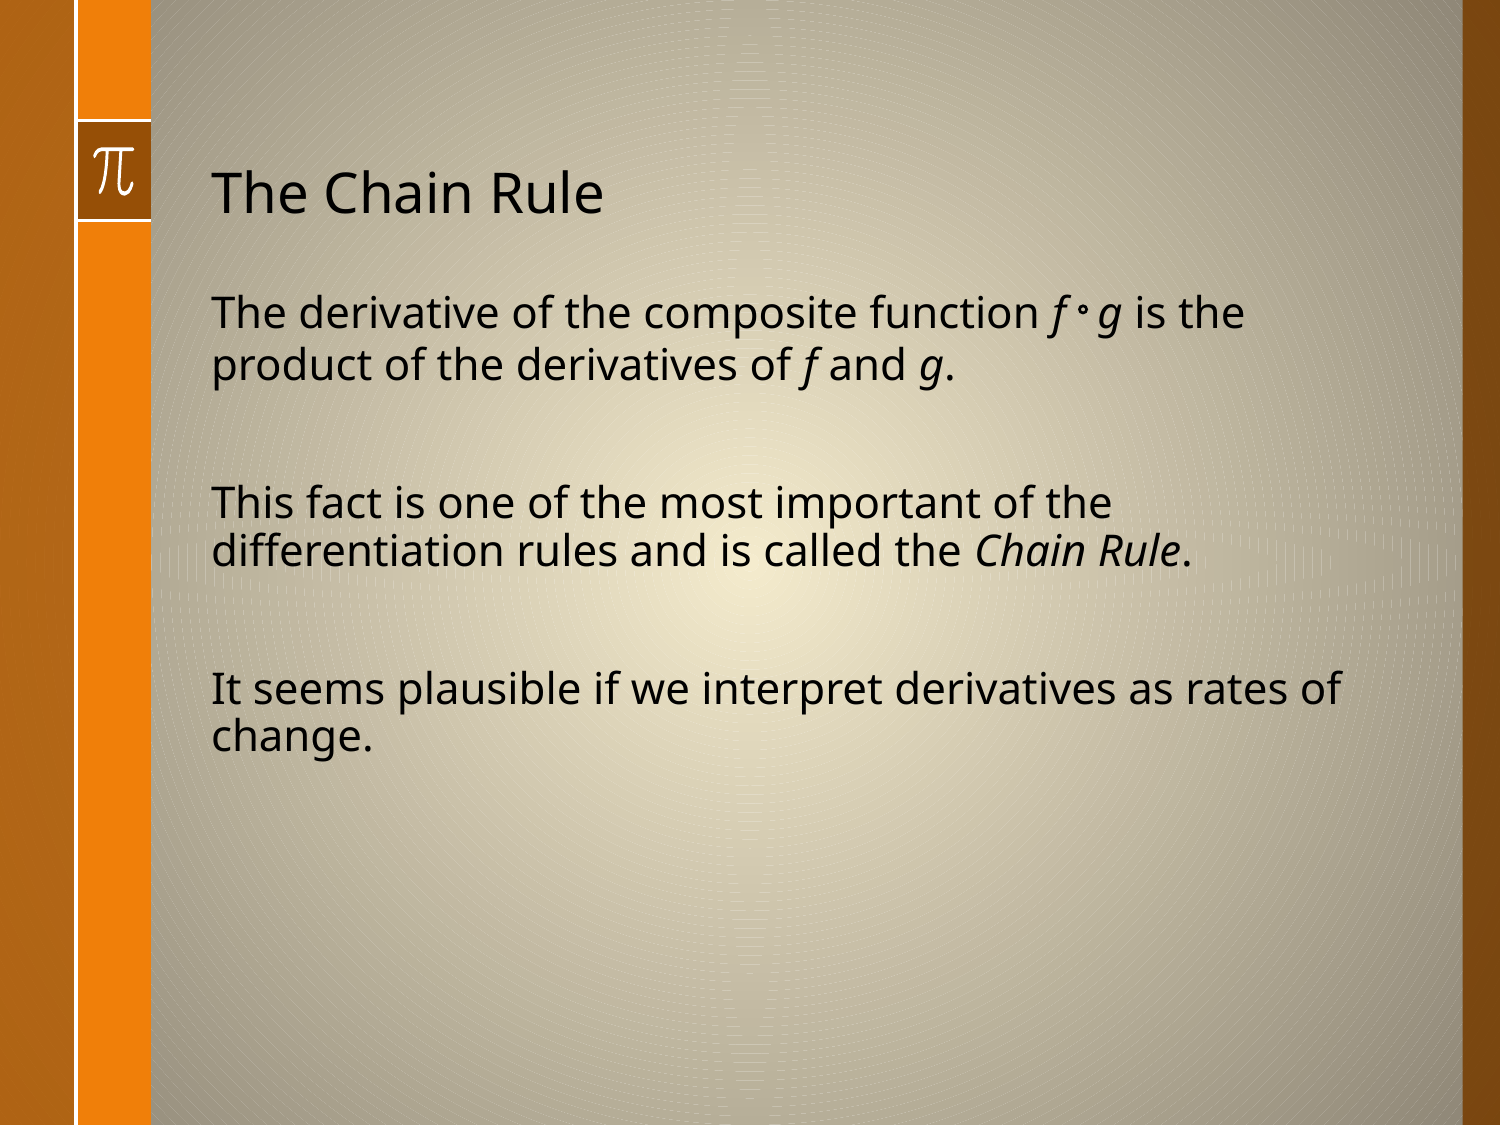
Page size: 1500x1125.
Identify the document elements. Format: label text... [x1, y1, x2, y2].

list The derivative of the composite function f  g is the product of the derivatives of f and g. This fact is one of the most important of the differentiation rules and is called the Chain Rule. It seems plausible if we interpret derivatives as rates of change. [196, 262, 1400, 1013]
title The Chain Rule [196, 29, 1400, 233]
